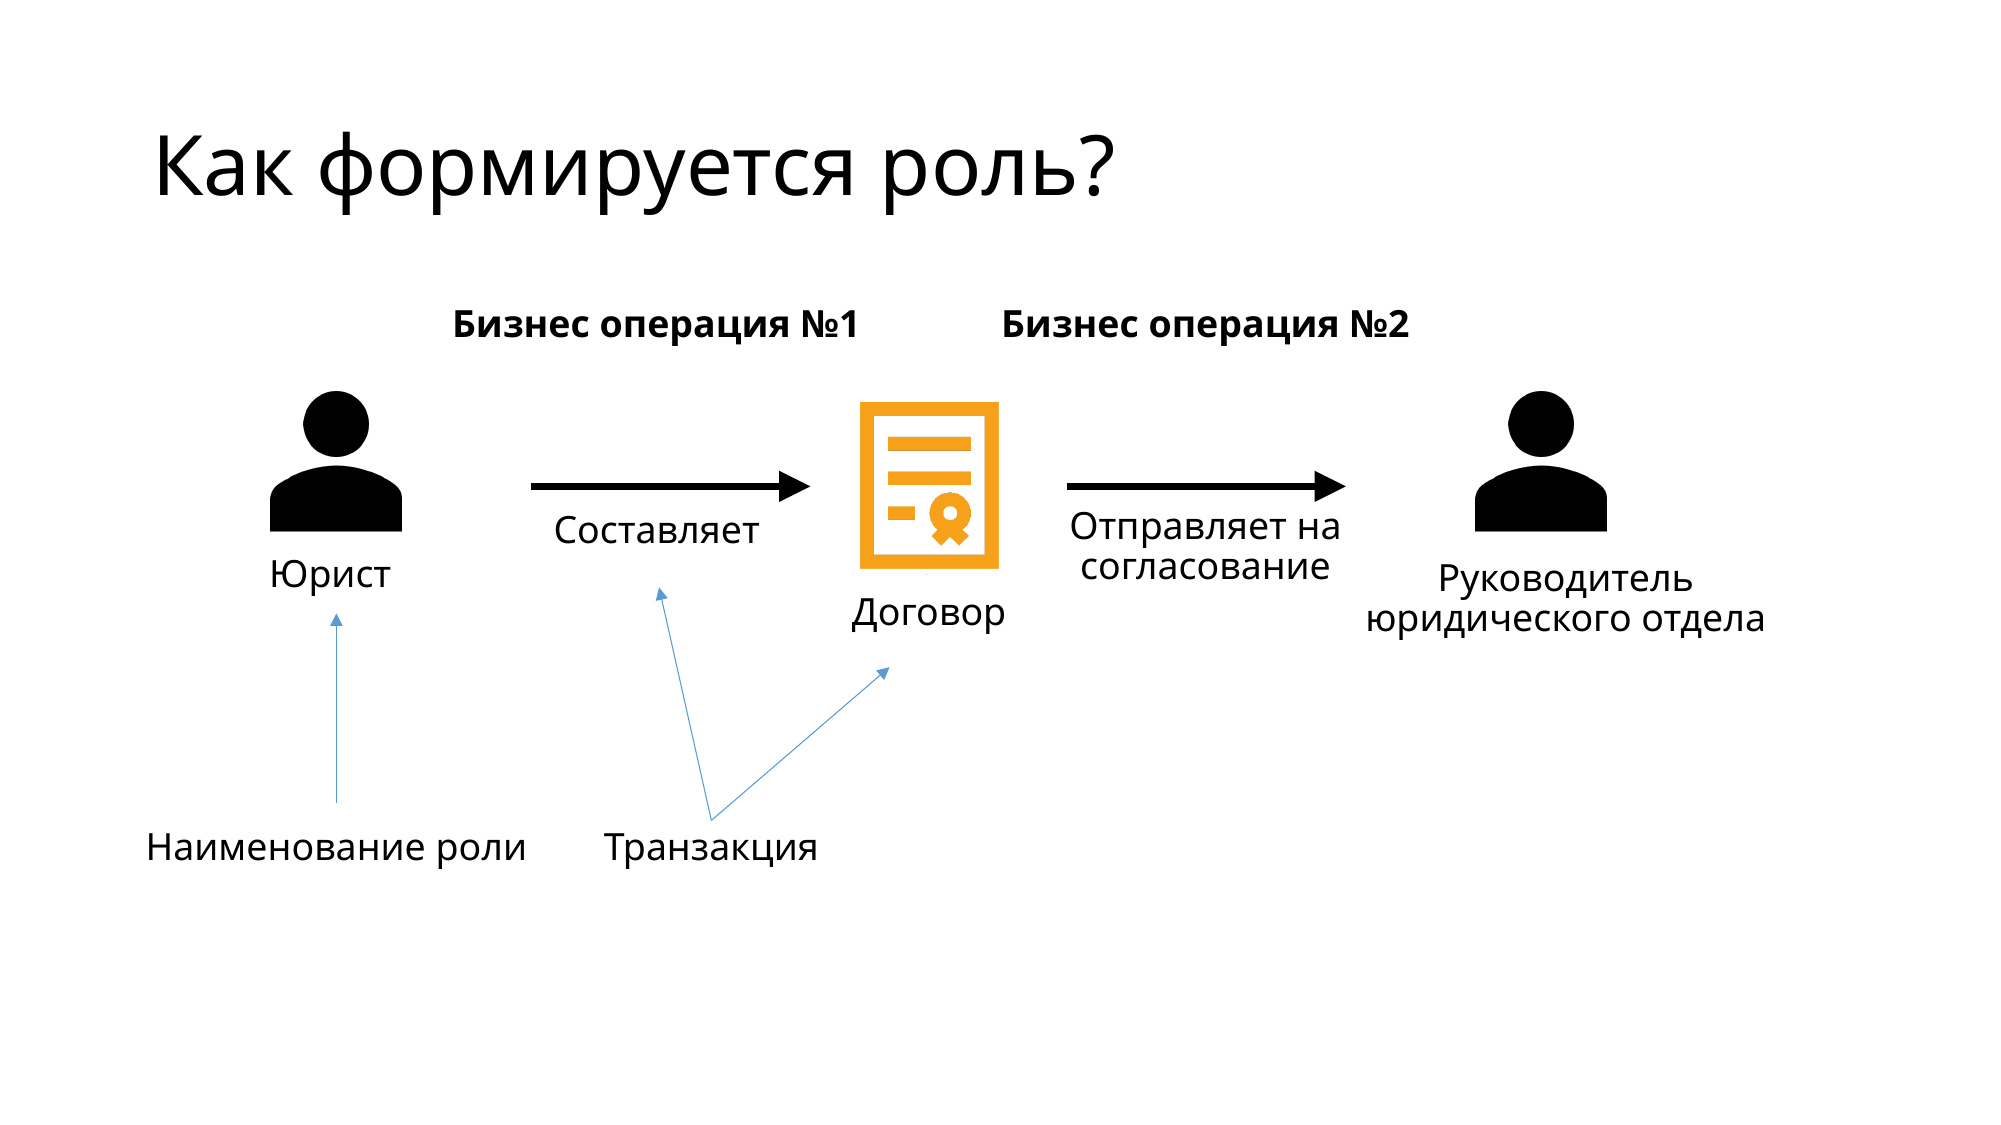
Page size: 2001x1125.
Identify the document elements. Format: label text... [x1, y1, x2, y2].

text_box Составляет [439, 503, 832, 560]
text_box Бизнес операция №2 [957, 266, 1454, 386]
title Как формируется роль? [137, 59, 1863, 278]
text_box Руководитель юридического отдела [1348, 551, 1784, 648]
picture [832, 402, 1026, 596]
picture [237, 362, 435, 560]
text_box Юрист [201, 547, 459, 604]
text_box Договор [711, 585, 1147, 641]
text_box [711, 667, 890, 821]
picture [1442, 362, 1640, 560]
text_box Наименование роли [118, 820, 493, 876]
text_box Бизнес операция №1 [408, 266, 906, 386]
text_box Отправляет на согласование [1026, 499, 1424, 596]
text_box Транзакция [493, 820, 929, 876]
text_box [658, 587, 712, 821]
